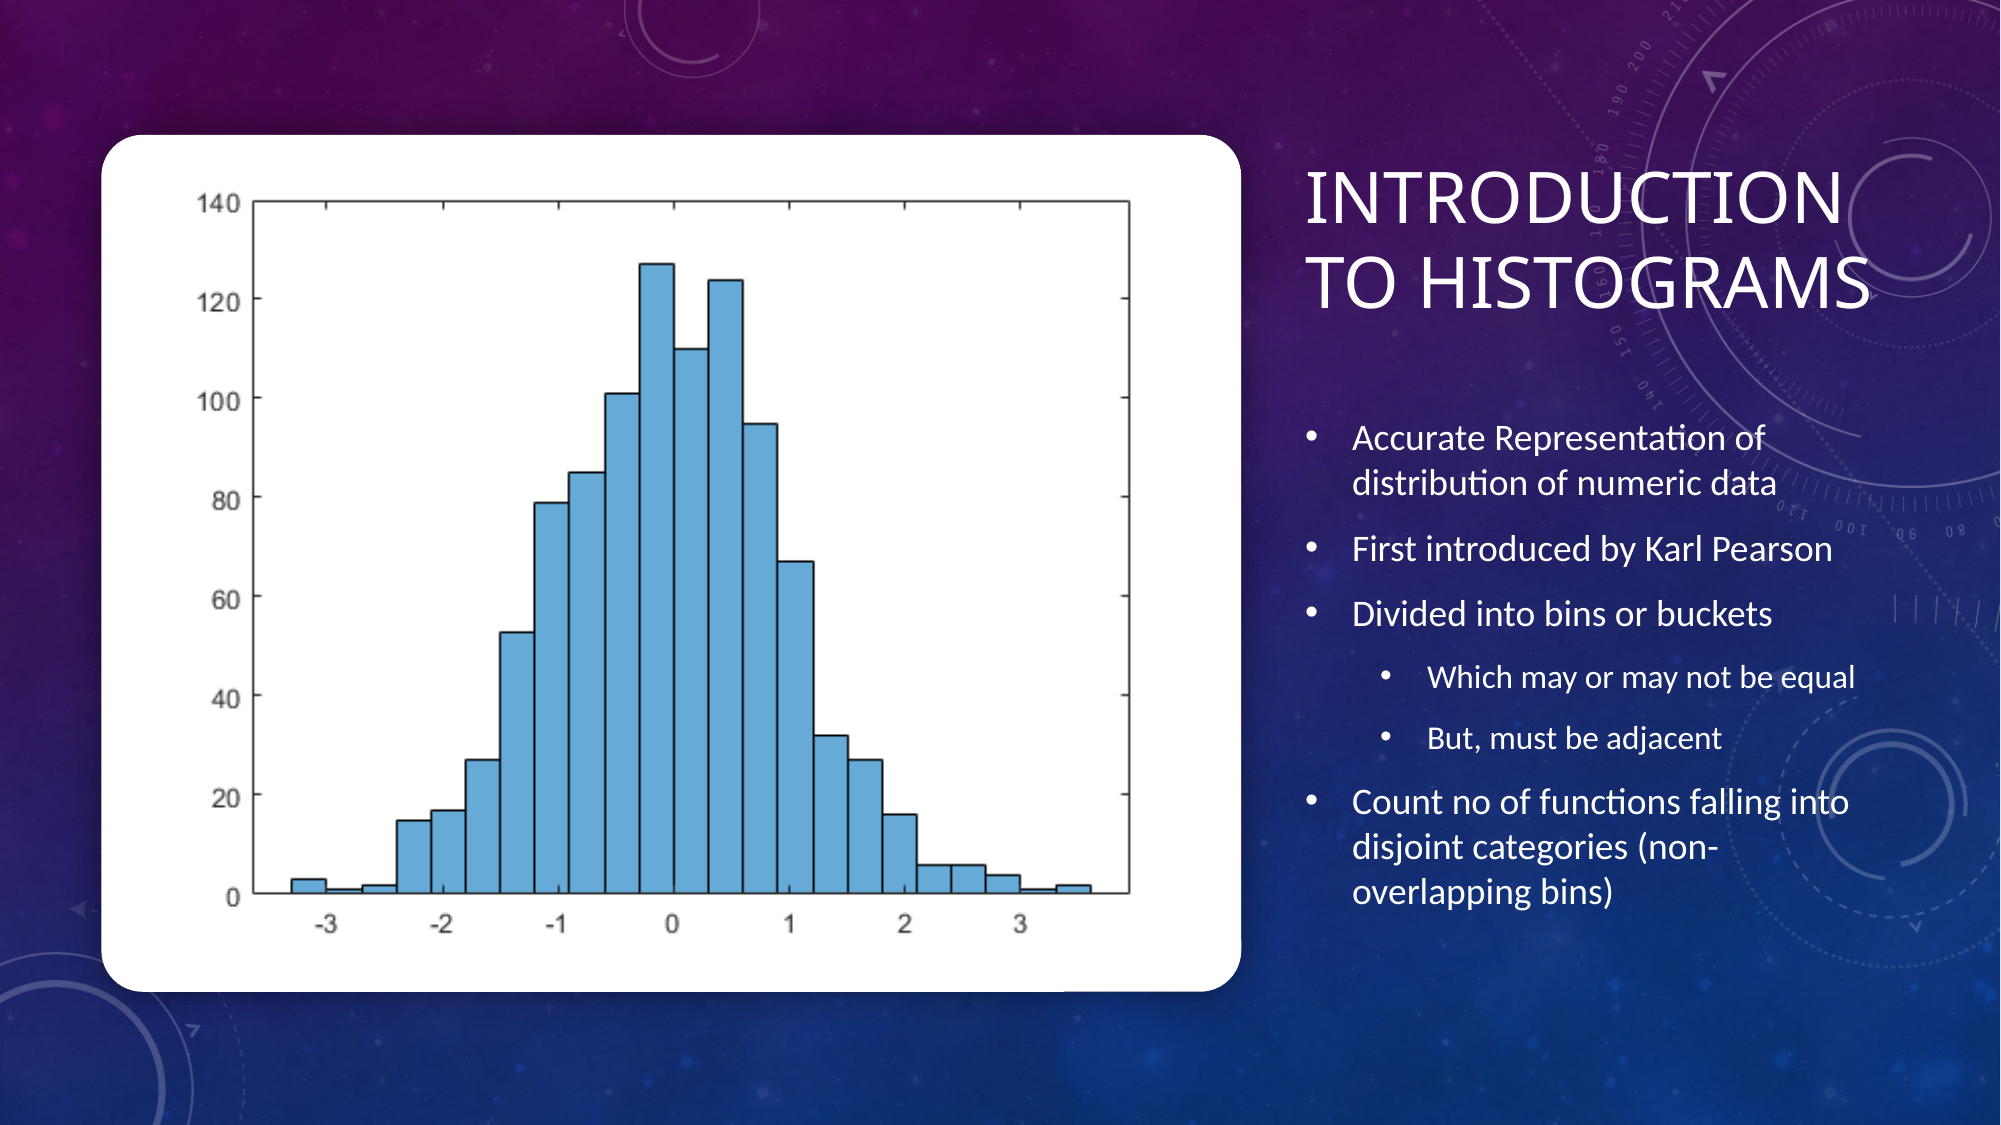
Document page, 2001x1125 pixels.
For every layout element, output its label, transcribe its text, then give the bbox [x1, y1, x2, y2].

picture [0, 0, 2001, 1125]
title Introduction to histograms [1290, 105, 1899, 369]
list Accurate Representation of distribution of numeric data First introduced by Karl Pearson Divided into bins or buckets Which may or may not be equal But, must be adjacent Count no of functions falling into disjoint categories (non-overlapping bins) [1290, 369, 1899, 1021]
